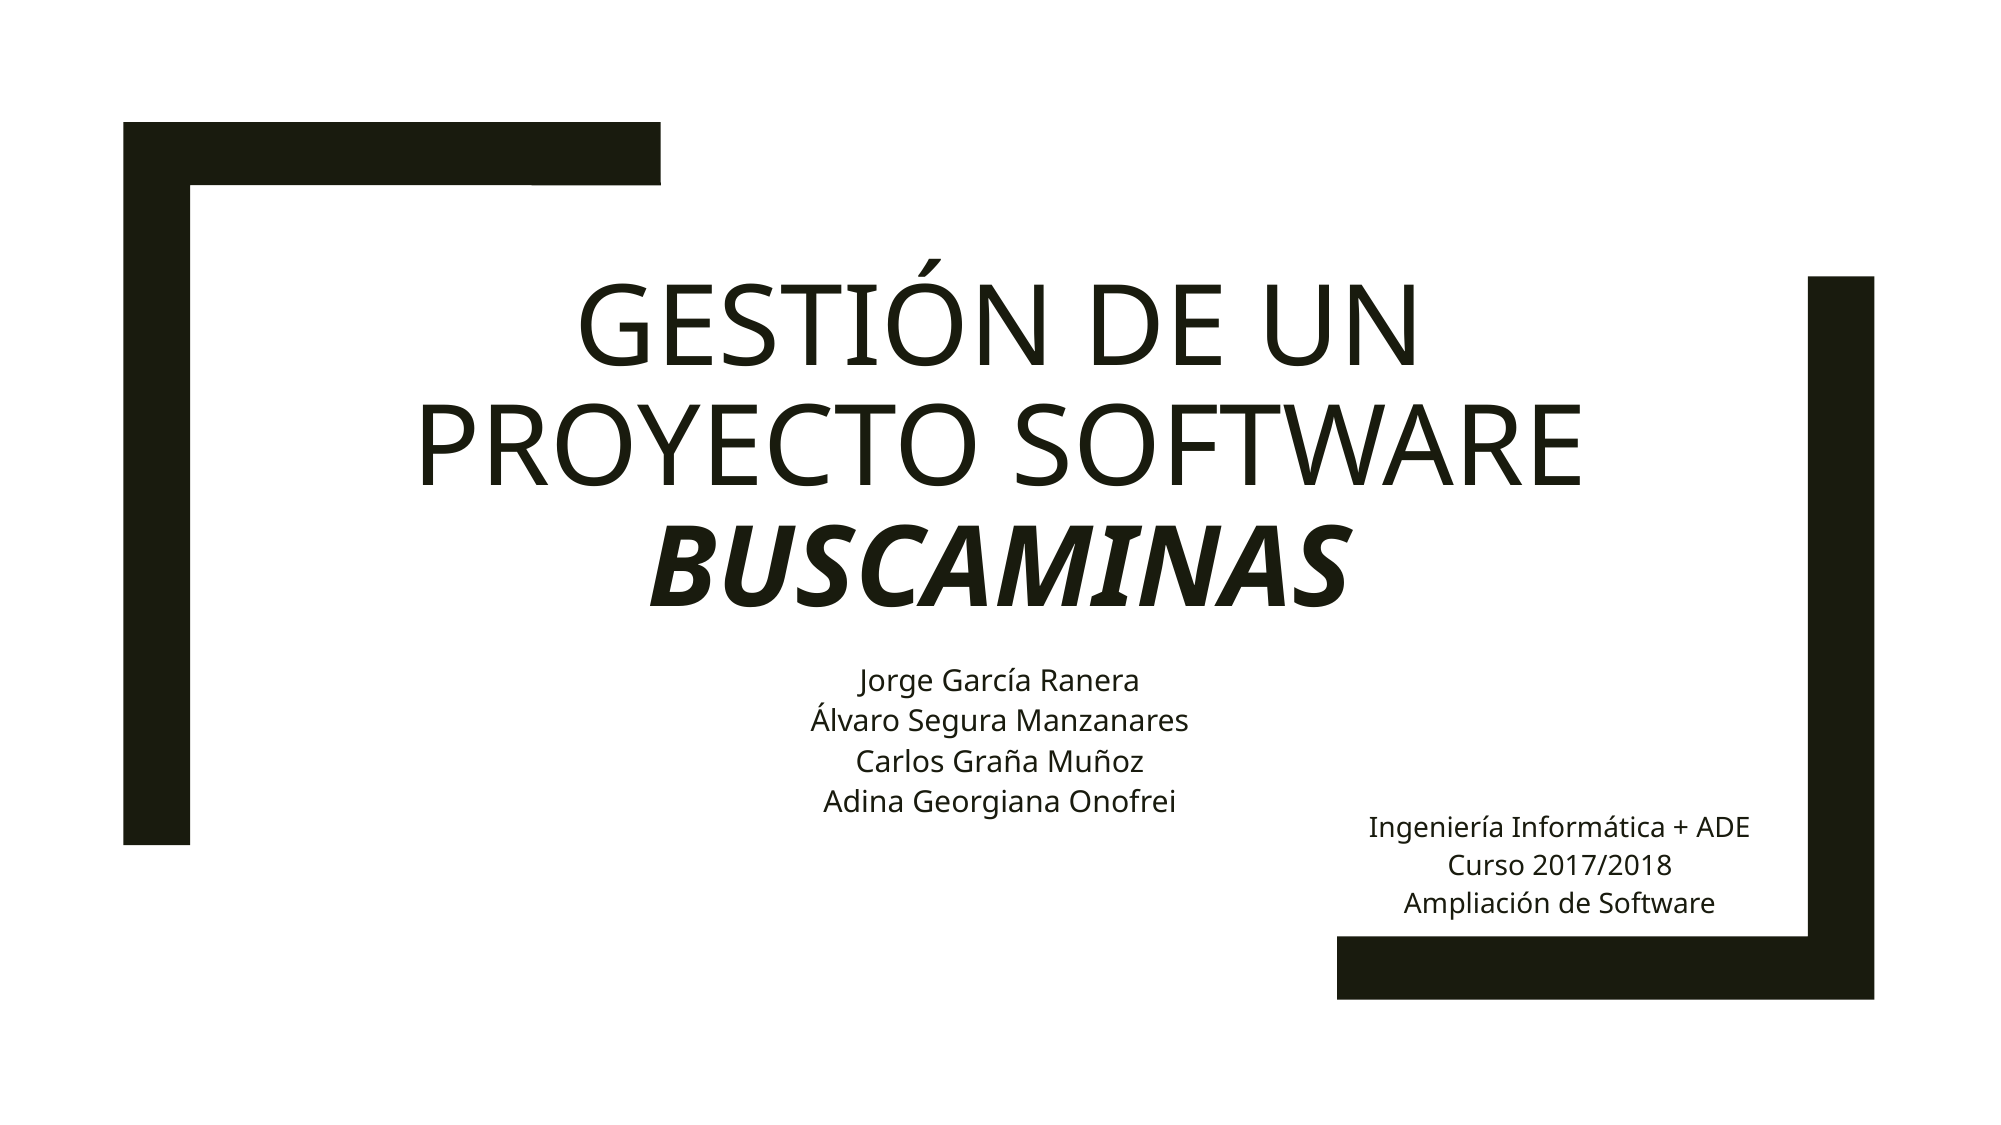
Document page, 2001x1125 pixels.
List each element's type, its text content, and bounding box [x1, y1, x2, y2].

subtitle Jorge García Ranera Álvaro Segura Manzanares Carlos Graña Muñoz Adina Georgiana Onofrei [439, 649, 1561, 828]
title Gestión de un proyecto Software Buscaminas [314, 293, 1686, 638]
text_box Ingeniería Informática + ADE Curso 2017/2018 Ampliación de Software [1186, 797, 1935, 928]
